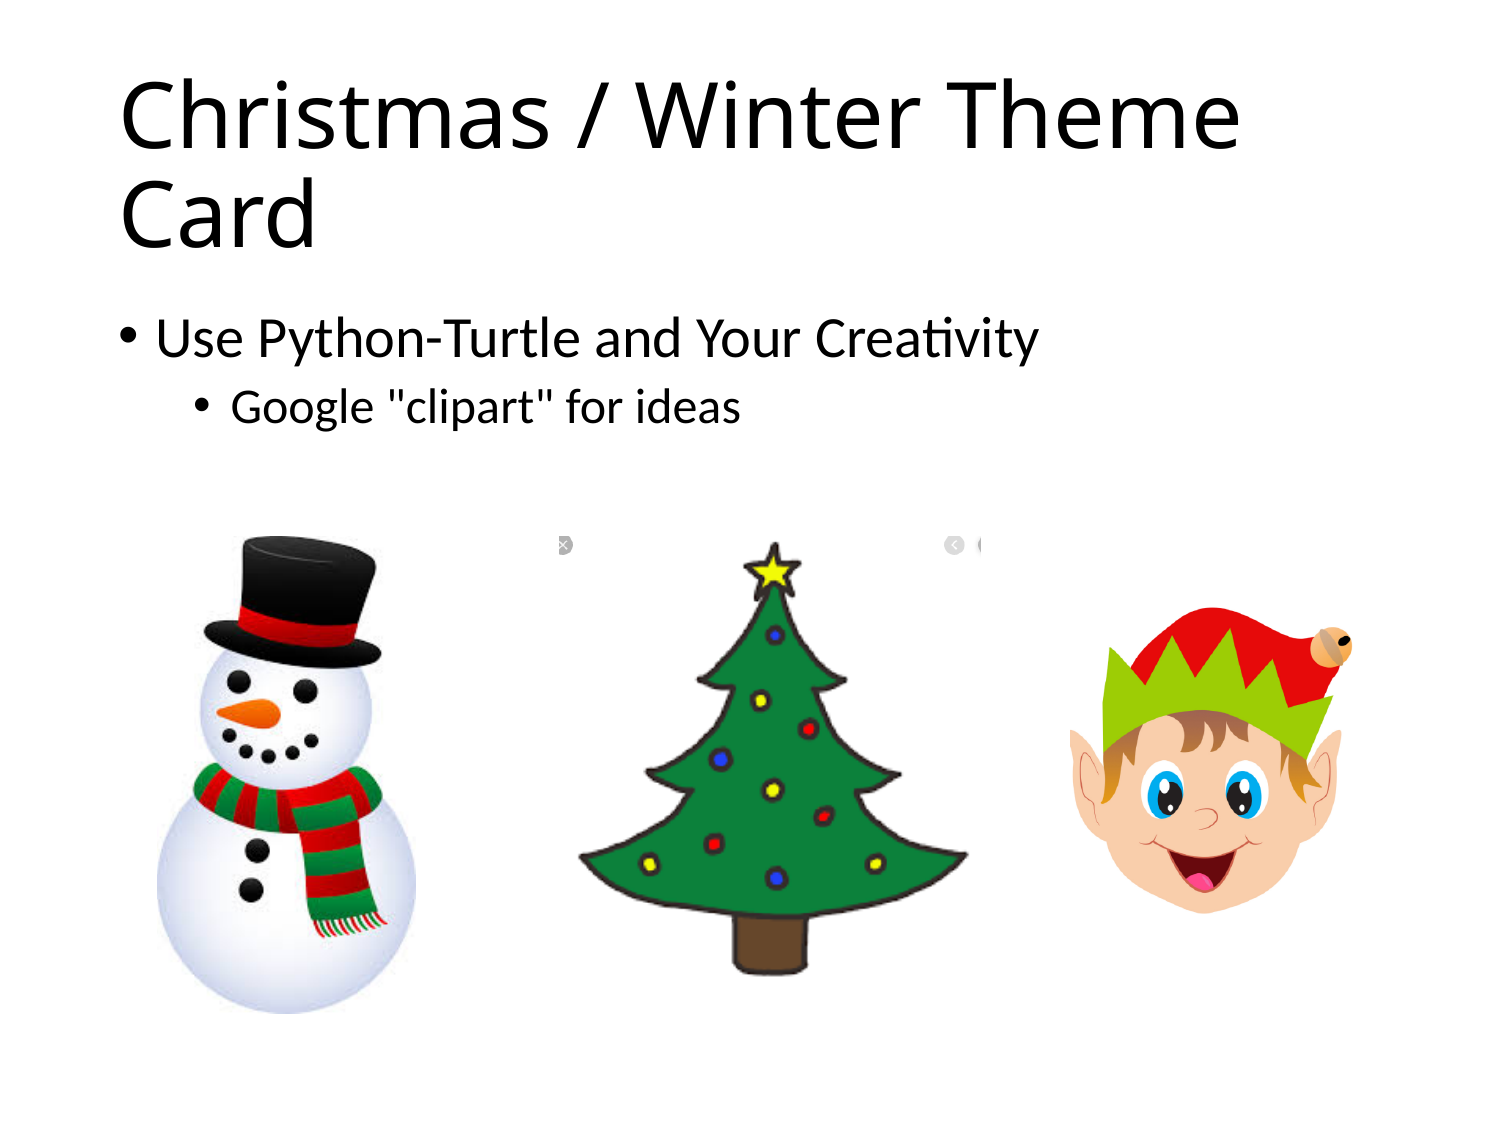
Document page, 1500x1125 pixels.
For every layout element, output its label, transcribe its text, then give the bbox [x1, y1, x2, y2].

title Christmas / Winter Theme Card [103, 59, 1397, 278]
picture [1070, 590, 1357, 924]
list Use Python-Turtle and Your Creativity Google "clipart" for ideas [103, 299, 1397, 1014]
picture [157, 536, 416, 1014]
picture [559, 536, 981, 985]
